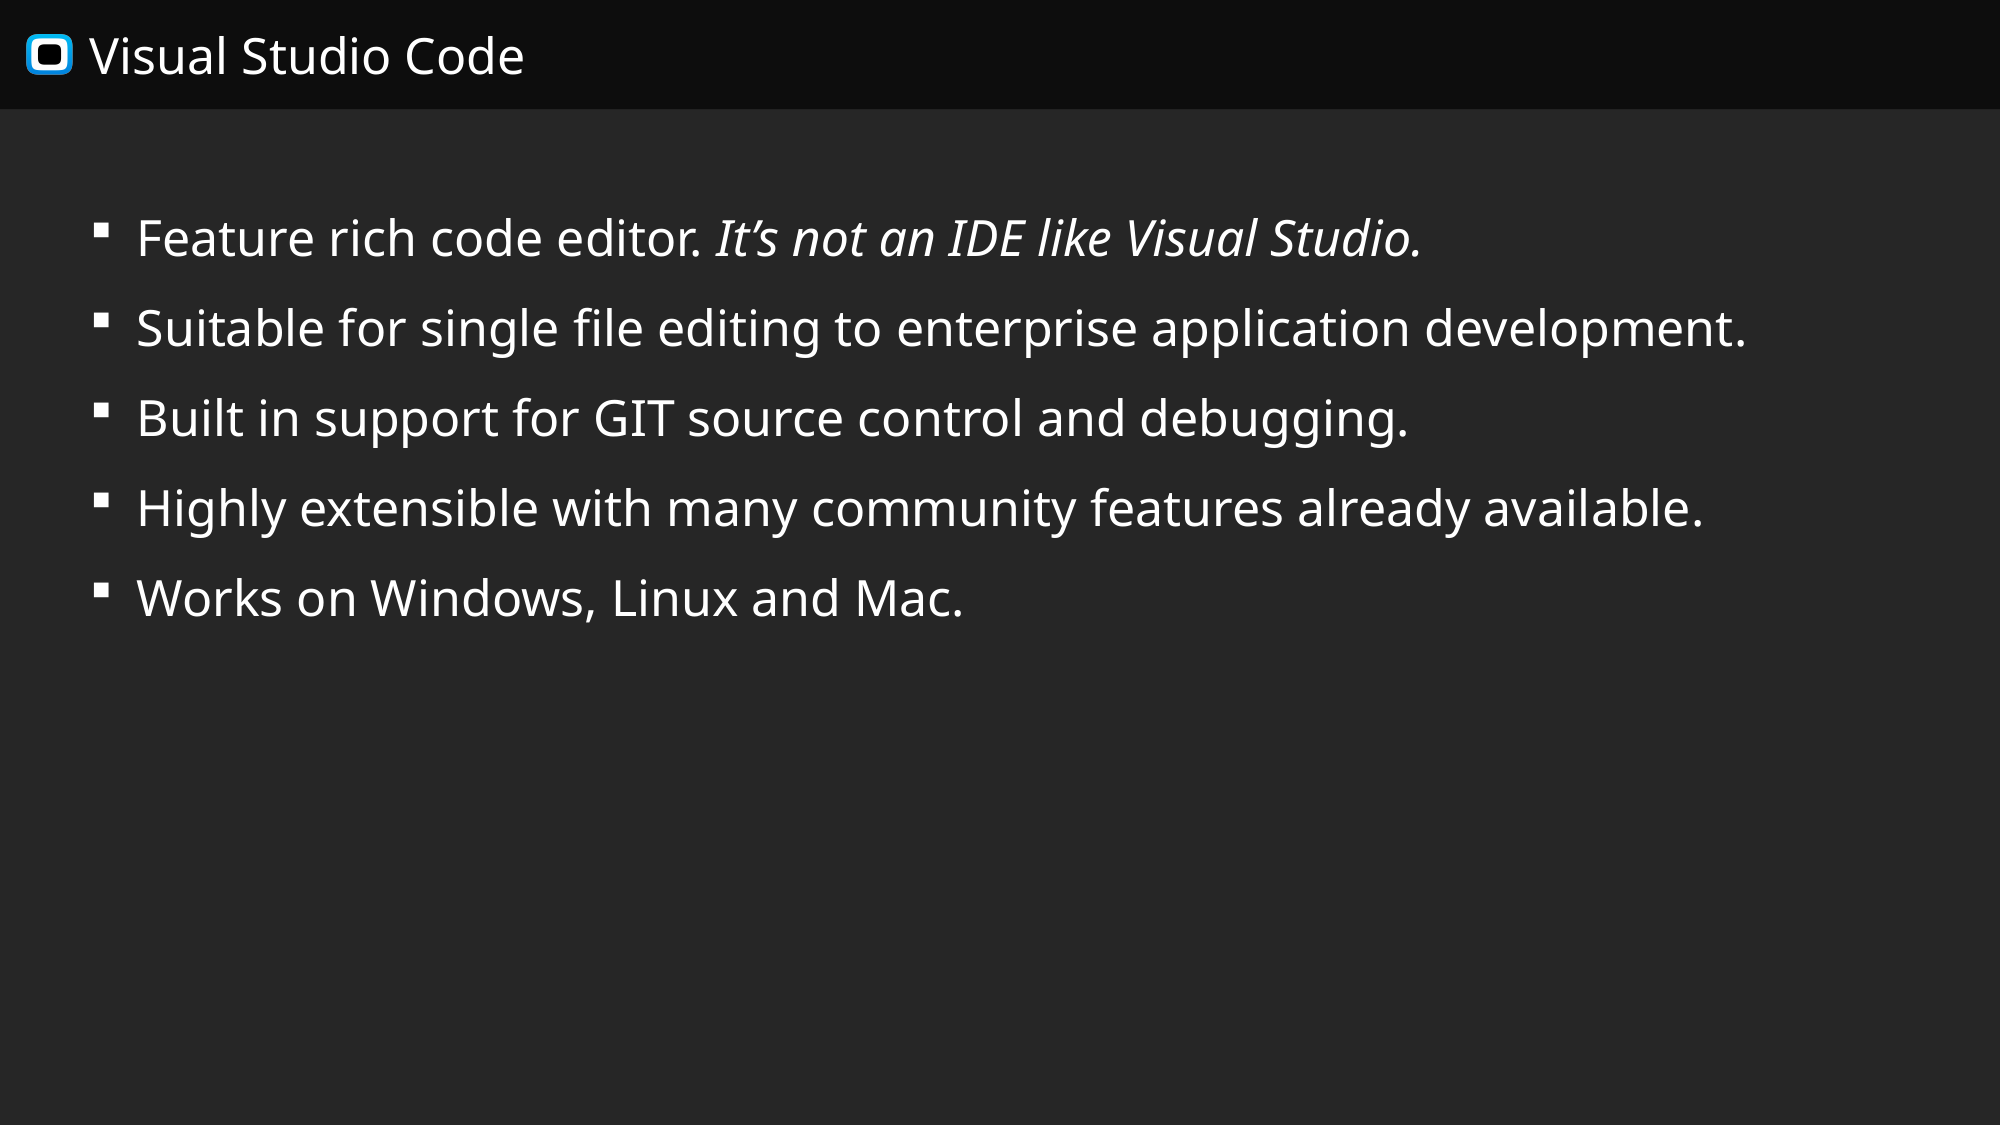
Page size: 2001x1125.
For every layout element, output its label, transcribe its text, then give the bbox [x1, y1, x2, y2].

text_box Visual Studio Code [0, 0, 2000, 108]
text_box Feature rich code editor. It’s not an IDE like Visual Studio. Suitable for single file editing to enterprise application development. Built in support for GIT source control and debugging. Highly extensible with many community features already available. Works on Windows, Linux and Mac. [0, 108, 2000, 1125]
picture [22, 27, 77, 82]
